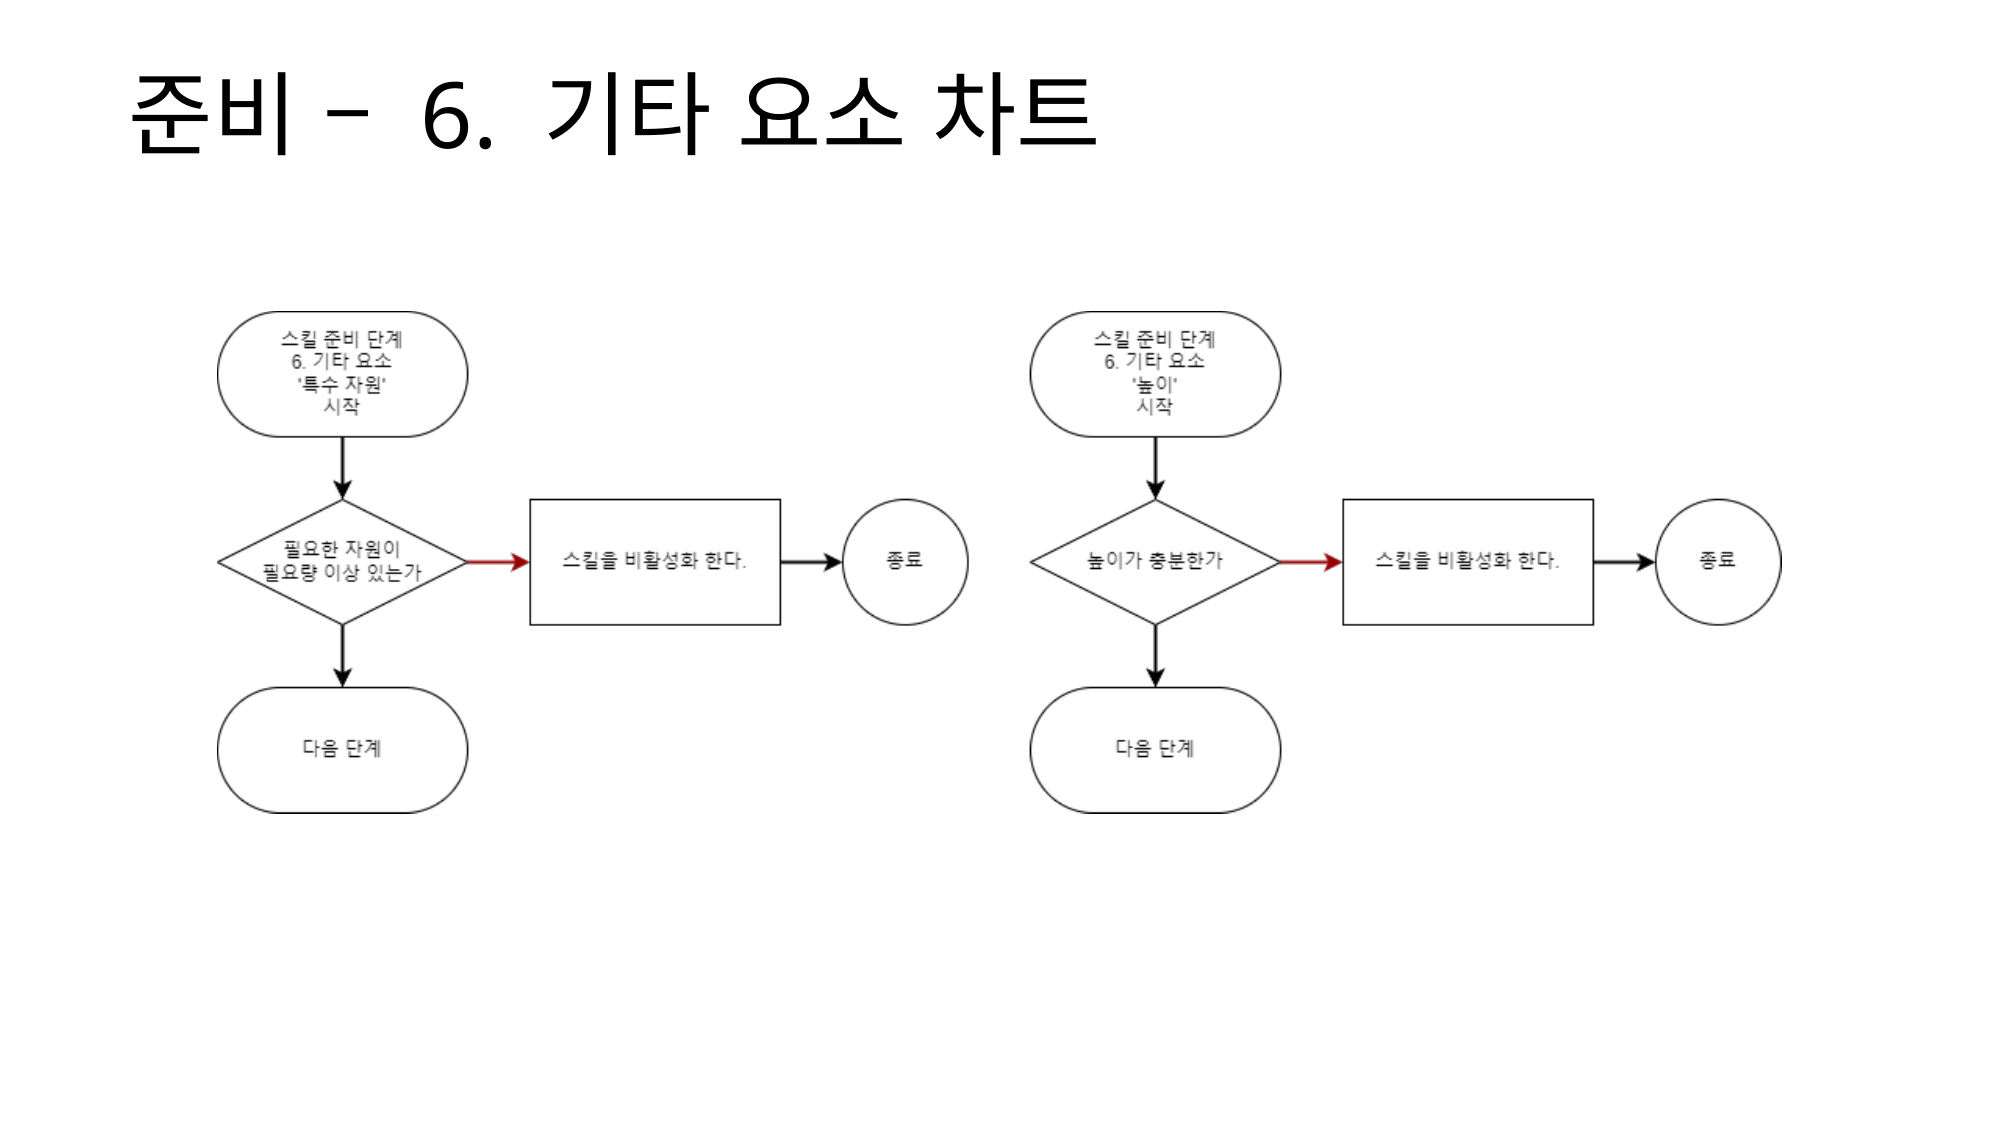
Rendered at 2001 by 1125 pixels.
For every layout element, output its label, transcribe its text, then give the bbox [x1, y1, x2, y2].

text_box 준비 – 6. 기타 요소 차트 [113, 47, 1886, 190]
picture [217, 311, 1783, 814]
